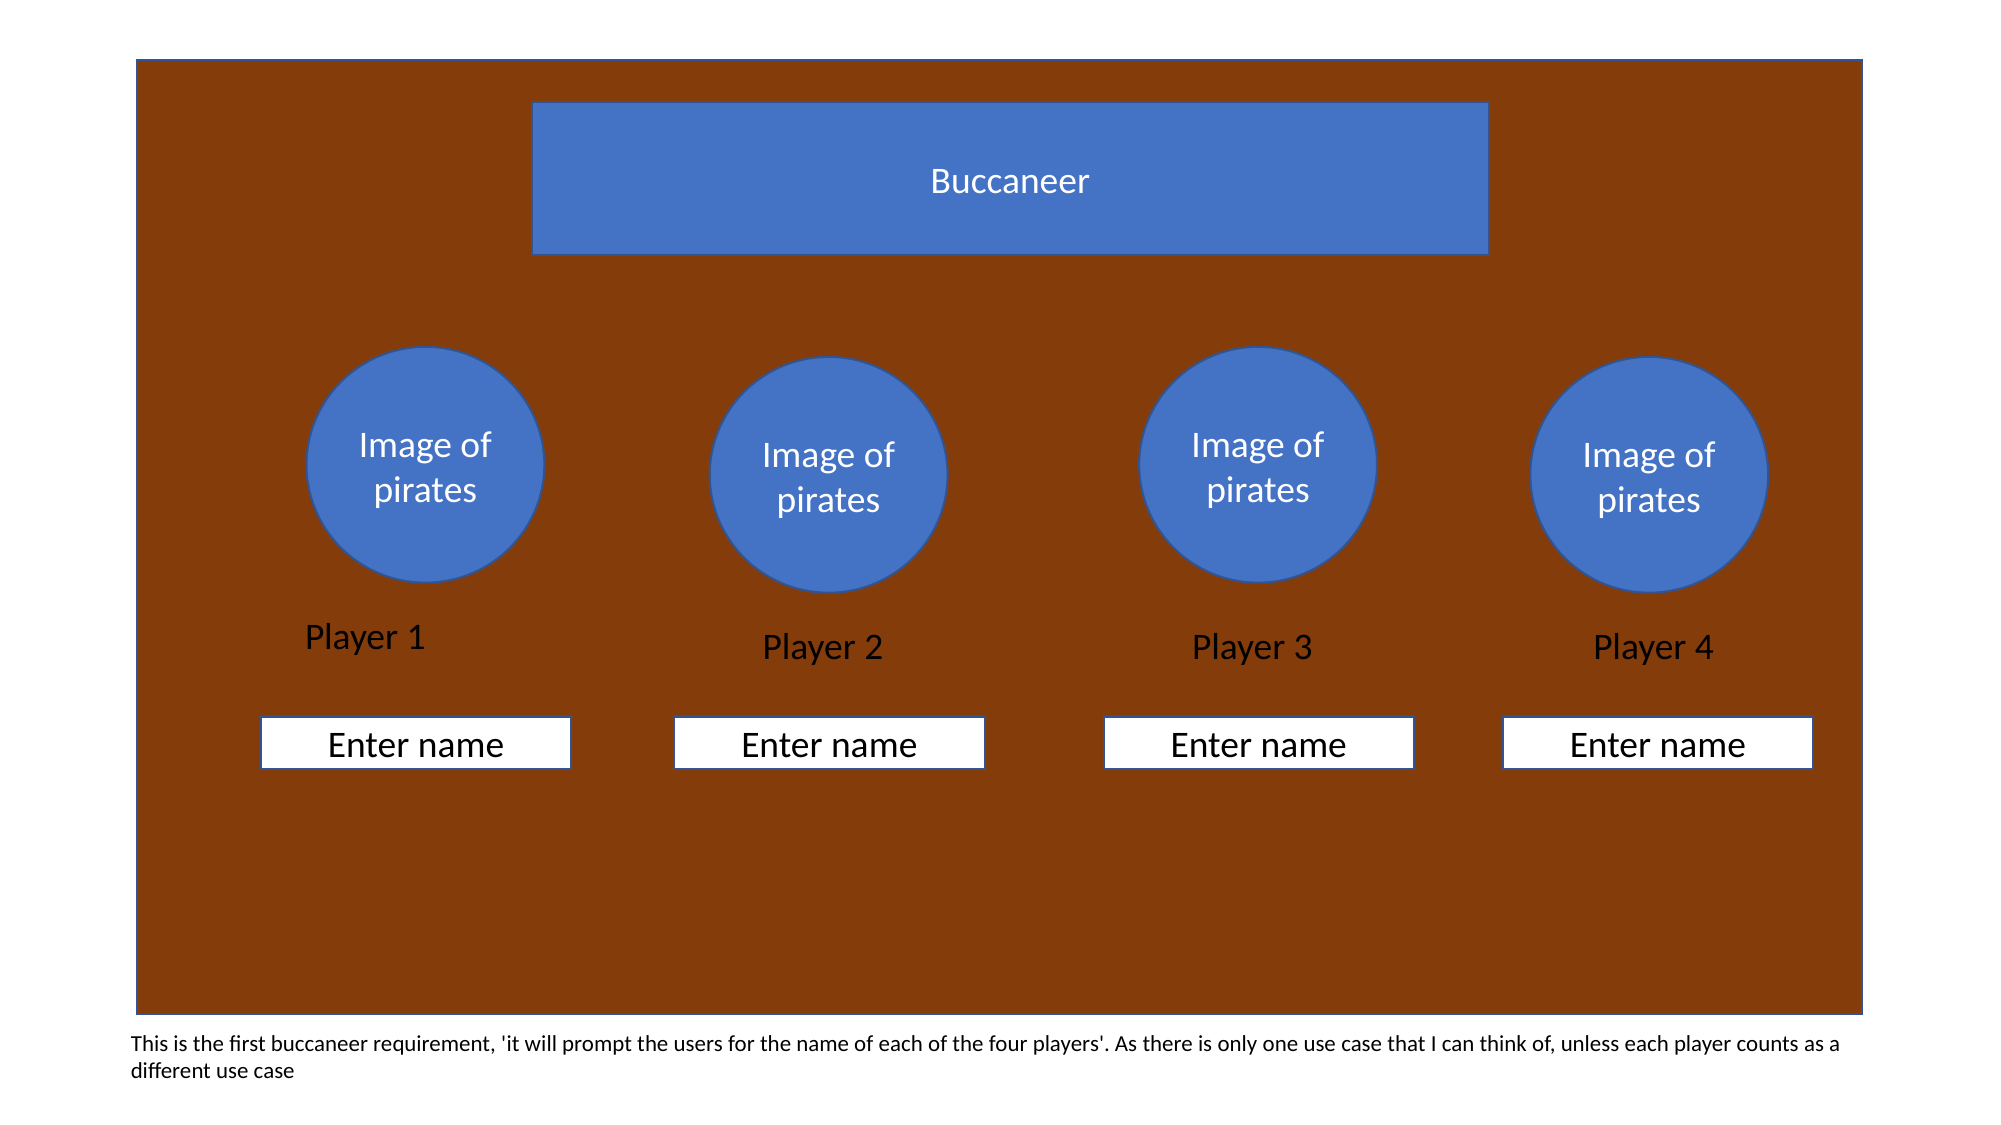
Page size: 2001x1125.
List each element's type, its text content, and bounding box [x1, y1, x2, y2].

text_box Image of pirates [1138, 345, 1379, 584]
text_box Enter name [1103, 715, 1415, 770]
text_box Player 3 [1177, 614, 1339, 675]
text_box Player 2 [747, 614, 910, 675]
text_box Player 1 [290, 604, 452, 665]
text_box Image of pirates [708, 355, 949, 594]
text_box Enter name [260, 715, 572, 770]
text_box Player 4 [1578, 614, 1741, 675]
text_box [136, 59, 1863, 1015]
text_box Enter name [673, 715, 986, 770]
text_box Enter name [1502, 715, 1814, 770]
text_box Image of pirates [305, 345, 546, 584]
text_box This is the first buccaneer requirement, 'it will prompt the users for the name of each of the four players'. As there is only one use case that I can think of, unless each player counts as a different use case [115, 1021, 1863, 1091]
text_box Buccaneer [531, 101, 1490, 256]
text_box Image of pirates [1529, 355, 1770, 594]
